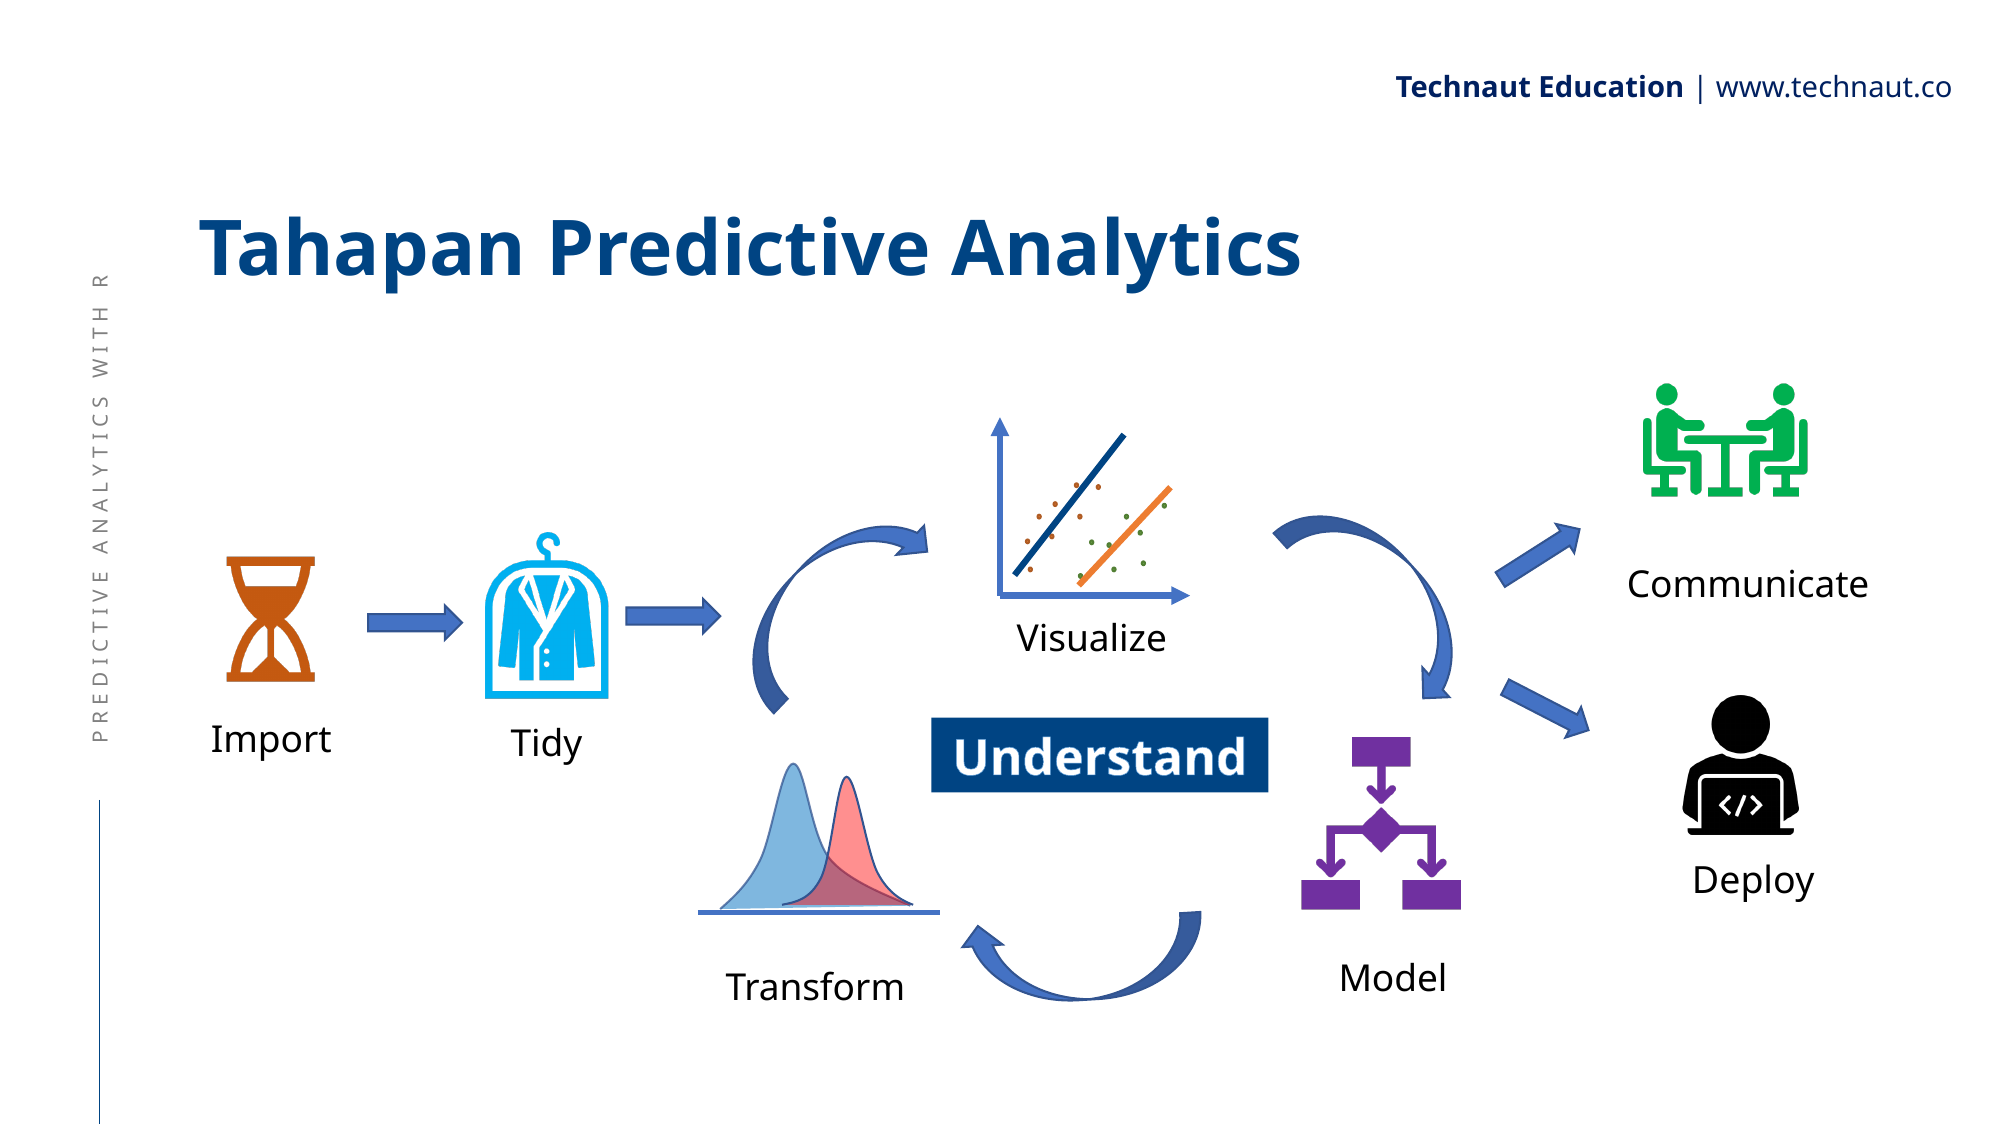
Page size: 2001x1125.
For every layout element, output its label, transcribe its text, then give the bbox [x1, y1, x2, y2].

picture [457, 526, 636, 706]
picture [1621, 335, 1830, 544]
text_box [636, 596, 722, 636]
text_box Technaut Education | www.technaut.co [1126, 61, 1968, 111]
text_box Transform [592, 961, 1038, 1017]
picture [195, 543, 346, 694]
text_box Import [48, 712, 494, 768]
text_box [999, 417, 1191, 596]
text_box Model [1170, 951, 1616, 1007]
text_box [752, 523, 929, 715]
text_box [960, 910, 1202, 1002]
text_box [697, 763, 941, 913]
picture [1653, 669, 1828, 845]
text_box [1499, 678, 1590, 740]
text_box [1272, 515, 1453, 700]
text_box [367, 602, 457, 643]
text_box Communicate [1525, 557, 1971, 613]
title Tahapan Predictive Analytics [183, 171, 1526, 329]
text_box [1494, 522, 1581, 589]
text_box Visualize [869, 612, 1315, 668]
picture [1280, 722, 1482, 924]
text_box Deploy [1621, 848, 1886, 909]
text_box Tidy [323, 716, 770, 772]
text_box PREDICTIVE ANALYTICS WITH R [79, 221, 120, 712]
text_box Understand [931, 717, 1269, 793]
